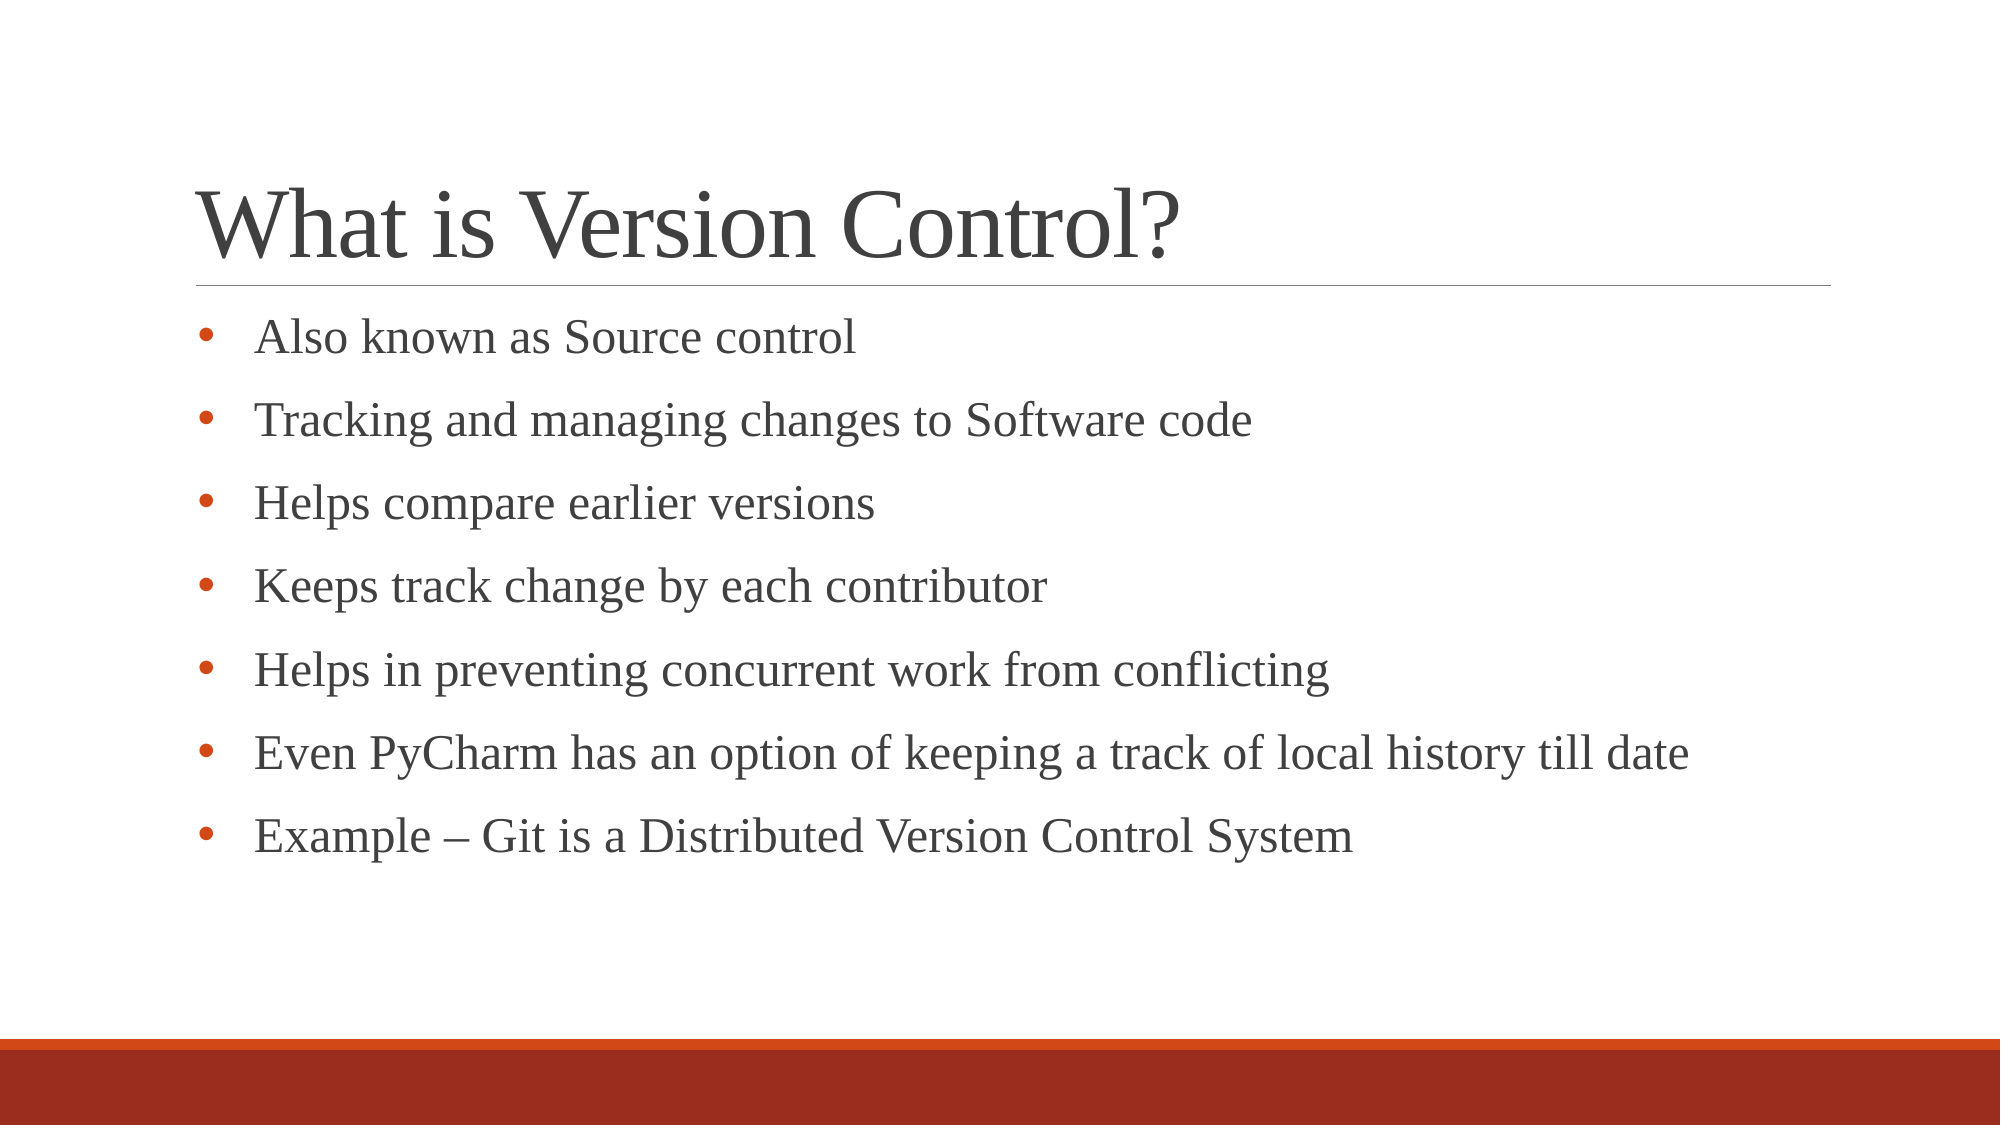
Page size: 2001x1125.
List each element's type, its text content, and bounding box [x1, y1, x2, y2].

title What is Version Control? [180, 47, 1830, 285]
list Also known as Source control Tracking and managing changes to Software code Helps compare earlier versions Keeps track change by each contributor Helps in preventing concurrent work from conflicting Even PyCharm has an option of keeping a track of local history till date Example – Git is a Distributed Version Control System [180, 302, 1830, 963]
